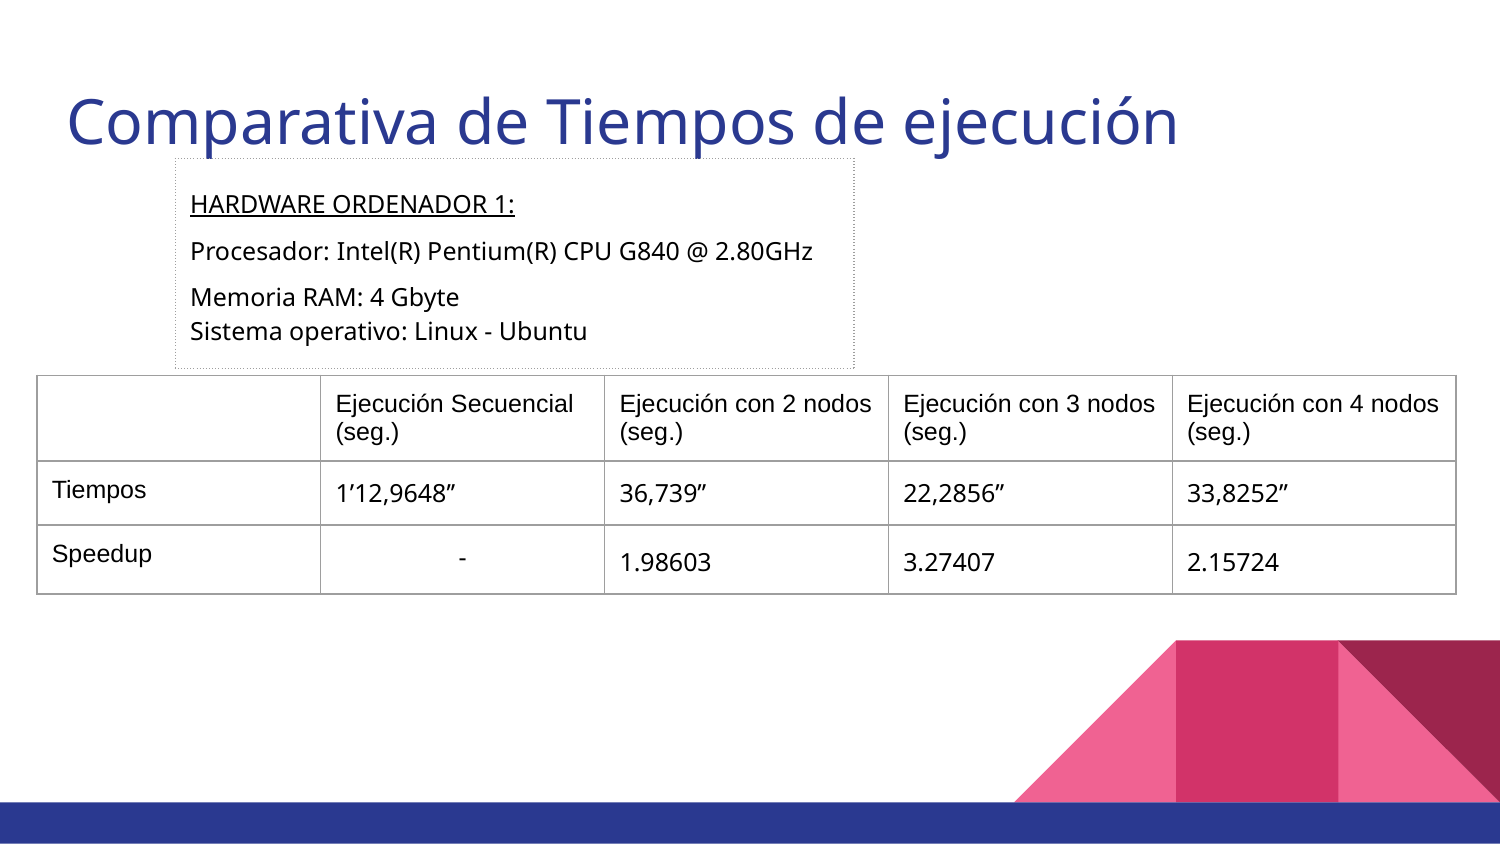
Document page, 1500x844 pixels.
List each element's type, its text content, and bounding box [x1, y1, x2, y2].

table_cell 33,8252’’ [1173, 462, 1455, 524]
table_cell 3.27407 [889, 526, 1172, 593]
table_cell Speedup [38, 526, 320, 593]
table_header Ejecución con 2 nodos (seg.) [605, 376, 888, 460]
table_cell - [321, 526, 604, 593]
table_cell Tiempos [38, 462, 320, 524]
table_cell 22,2856’’ [889, 462, 1172, 524]
table_cell 2.15724 [1173, 526, 1455, 593]
table_header Ejecución con 3 nodos (seg.) [889, 376, 1172, 460]
table_cell 36,739’’ [605, 462, 888, 524]
table_cell 1’12,9648’’ [321, 462, 604, 524]
table_header HARDWARE ORDENADOR 1: Procesador: Intel(R) Pentium(R) CPU G840 @ 2.80GHz Memoria RAM: 4 Gbyte Sistema operativo: Linux - Ubuntu [175, 159, 854, 369]
table_header [38, 376, 320, 460]
table_cell 1.98603 [605, 526, 888, 593]
table_header Ejecución Secuencial (seg.) [321, 376, 604, 460]
title Comparativa de Tiempos de ejecución [51, 67, 1449, 167]
table_header Ejecución con 4 nodos (seg.) [1173, 376, 1455, 460]
